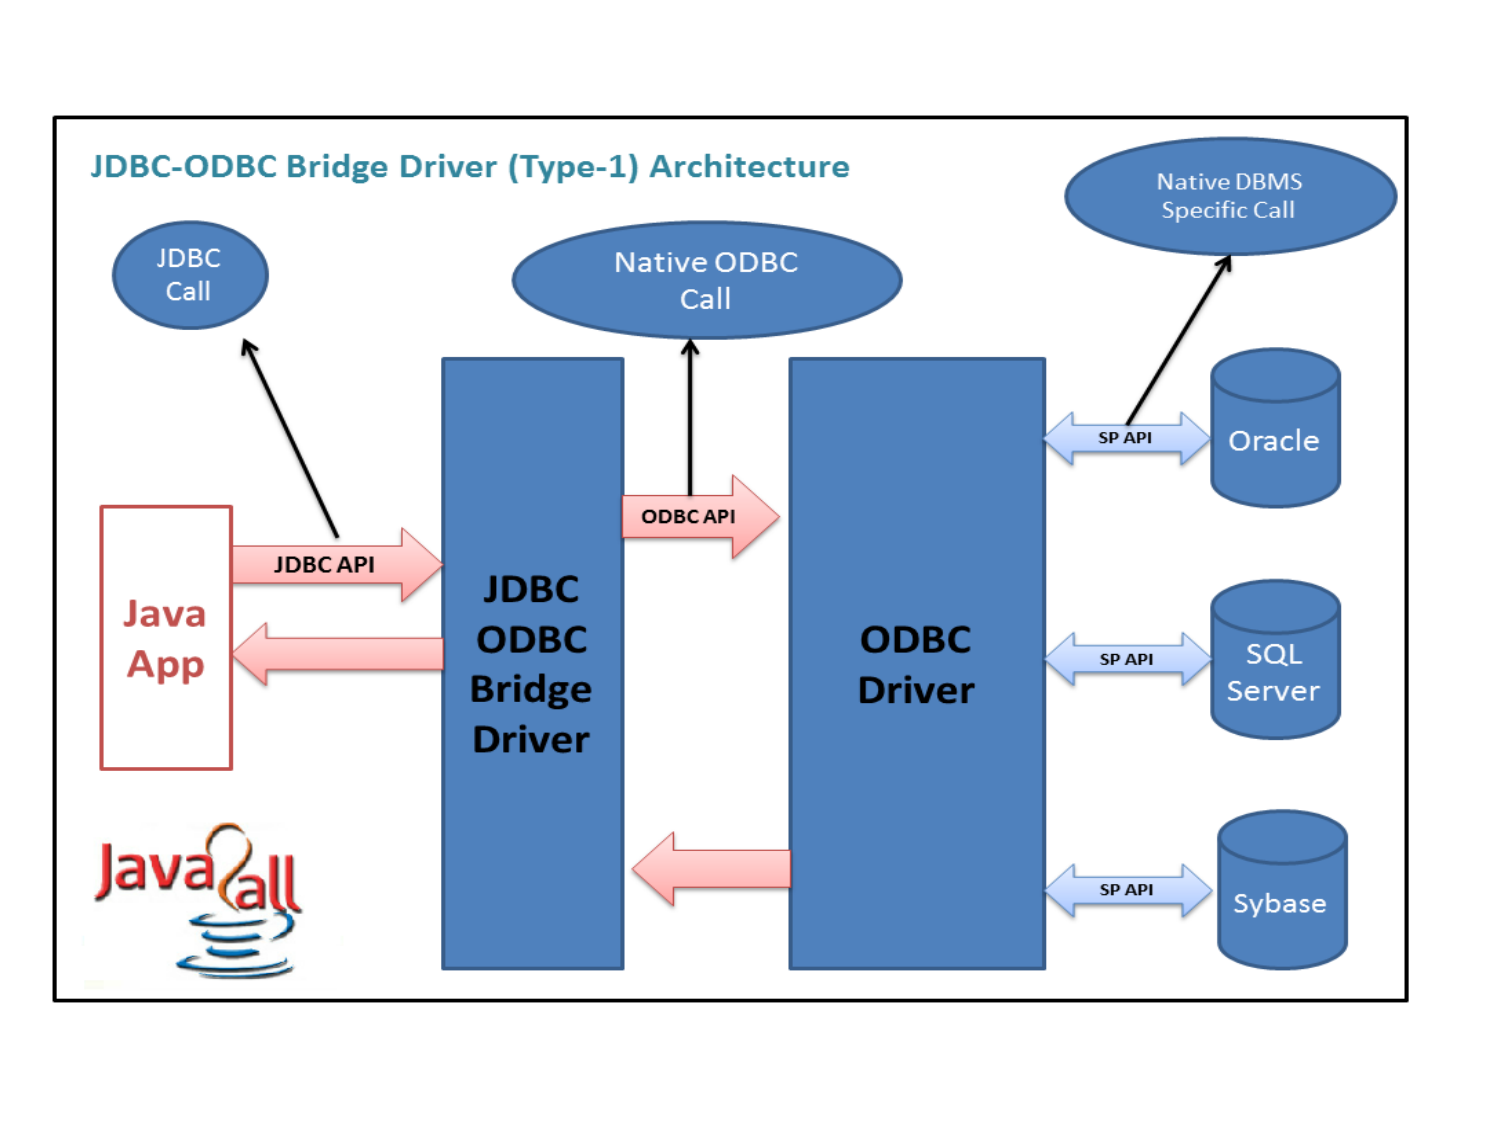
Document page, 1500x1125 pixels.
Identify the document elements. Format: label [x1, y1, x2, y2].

list [49, 112, 1413, 1006]
